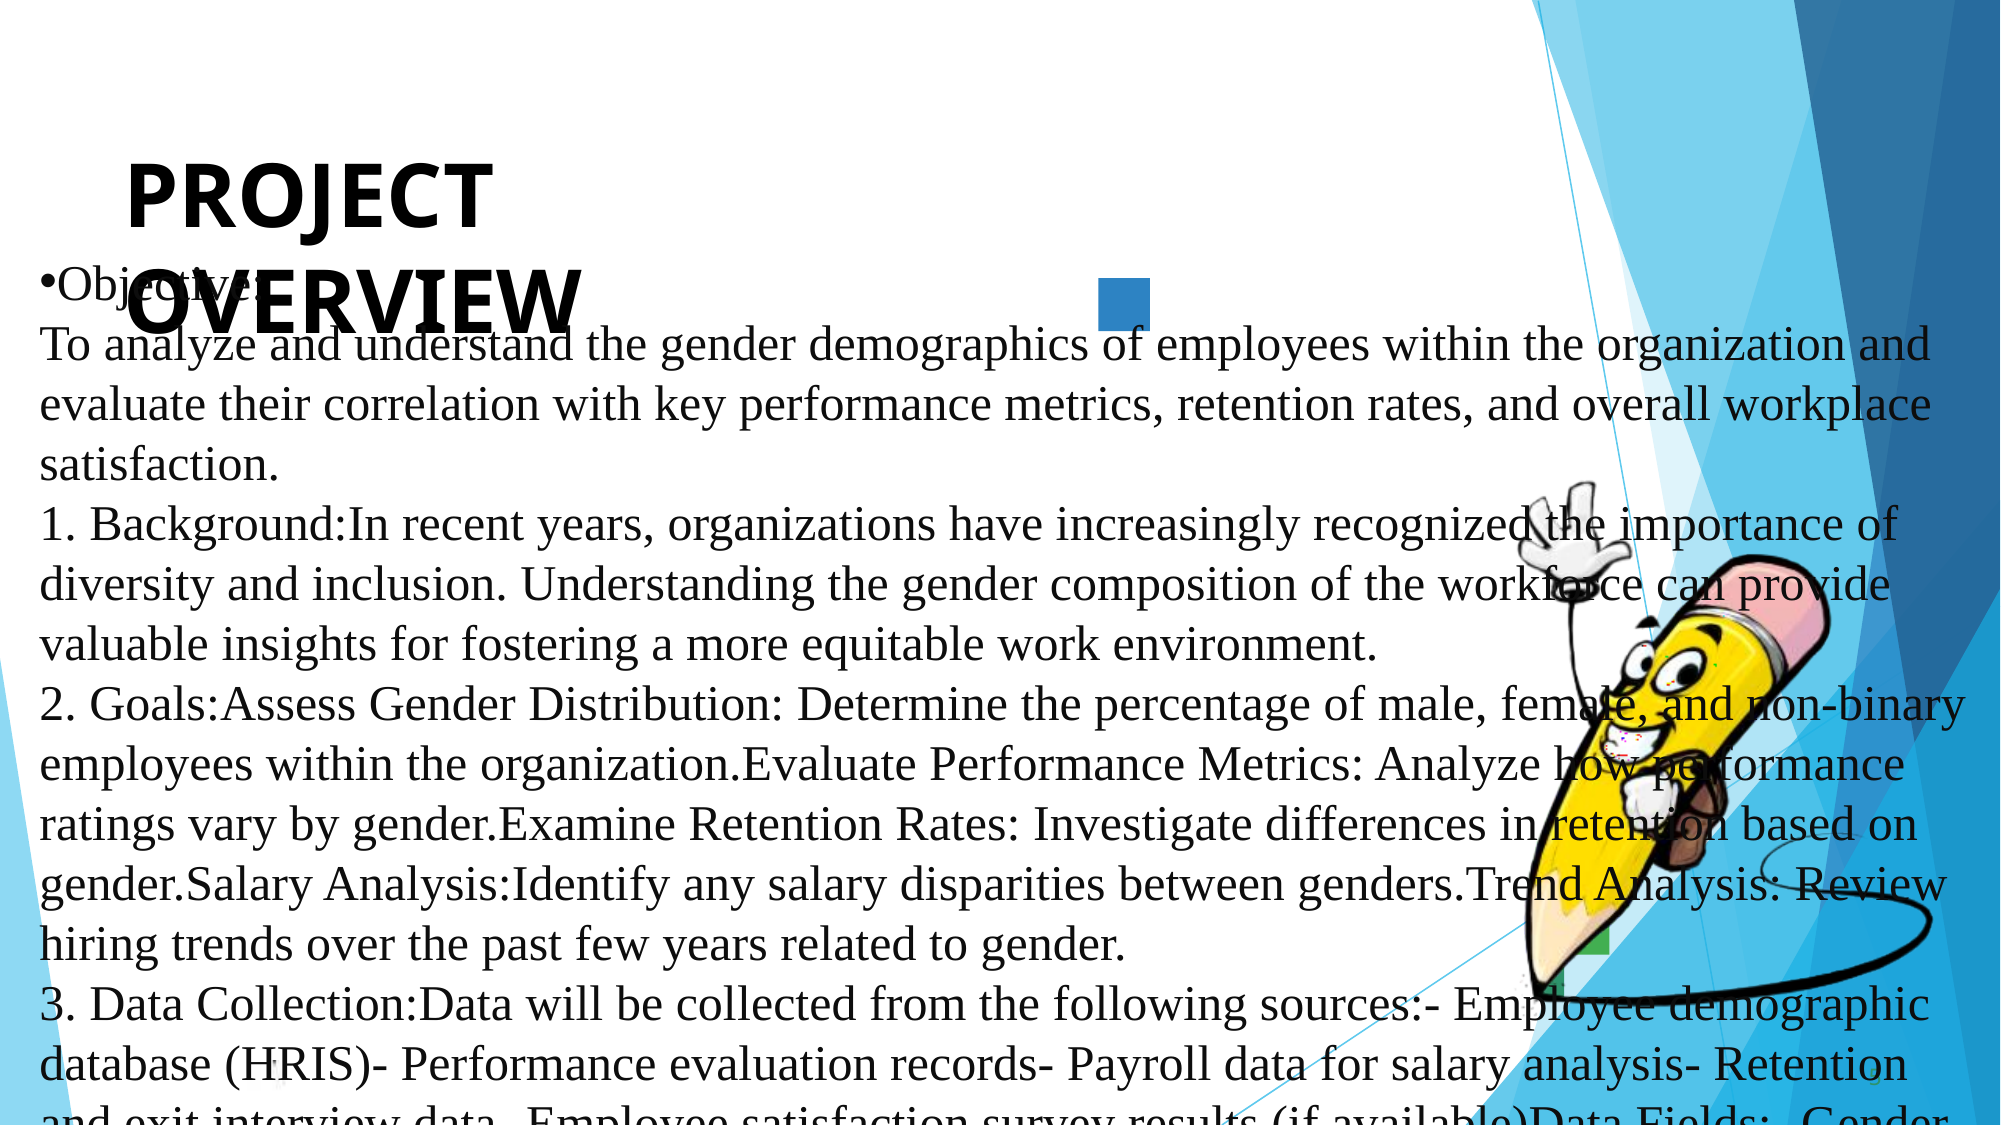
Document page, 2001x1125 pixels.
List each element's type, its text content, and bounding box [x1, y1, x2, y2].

title PROJECT OVERVIEW [121, 136, 985, 243]
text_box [1420, 434, 2000, 1060]
text_box Objective: To analyze and understand the gender demographics of employees within the organization and evaluate their correlation with key performance metrics, retention rates, and overall workplace satisfaction. 1. Background:In recent years, organizations have increasingly recognized the importance of diversity and inclusion. Understanding the gender composition of the workforce can provide valuable insights for fostering a more equitable work environment. 2. Goals:Assess Gender Distribution: Determine the percentage of male, female, and non-binary employees within the organization.Evaluate Performance Metrics: Analyze how performance ratings vary by gender.Examine Retention Rates: Investigate differences in retention based on gender.Salary Analysis:Identify any salary disparities between genders.Trend Analysis: Review hiring trends over the past few years related to gender. 3. Data Collection:Data will be collected from the following sources:- Employee demographic database (HRIS)- Performance evaluation records- Payroll data for salary analysis- Retention and exit interview data- Employee satisfaction survey results (if available)Data Fields:- Gender- Age- Department- Job Title- Hire Date- Performance Ratings- Salary- Tenure 4. Methodology:- Data Cleaning:Prepare and clean the dataset for analysis, addressing any missing or inconsistent data.- Analysis Techniques:-Descriptive Statistics:Calculate basic metrics (mean, median, percentages).- Pivot Tables: Create pivot tables to summarize data by gender and other relevant categories.- Visualizations:Generate charts (bar, pie, and line charts) to visually represent findings.- Statistical Analysis: Conduct t-tests or ANOVA to determine significant differences in performance and salary. [24, 243, 2000, 1125]
picture [110, 1060, 463, 1094]
